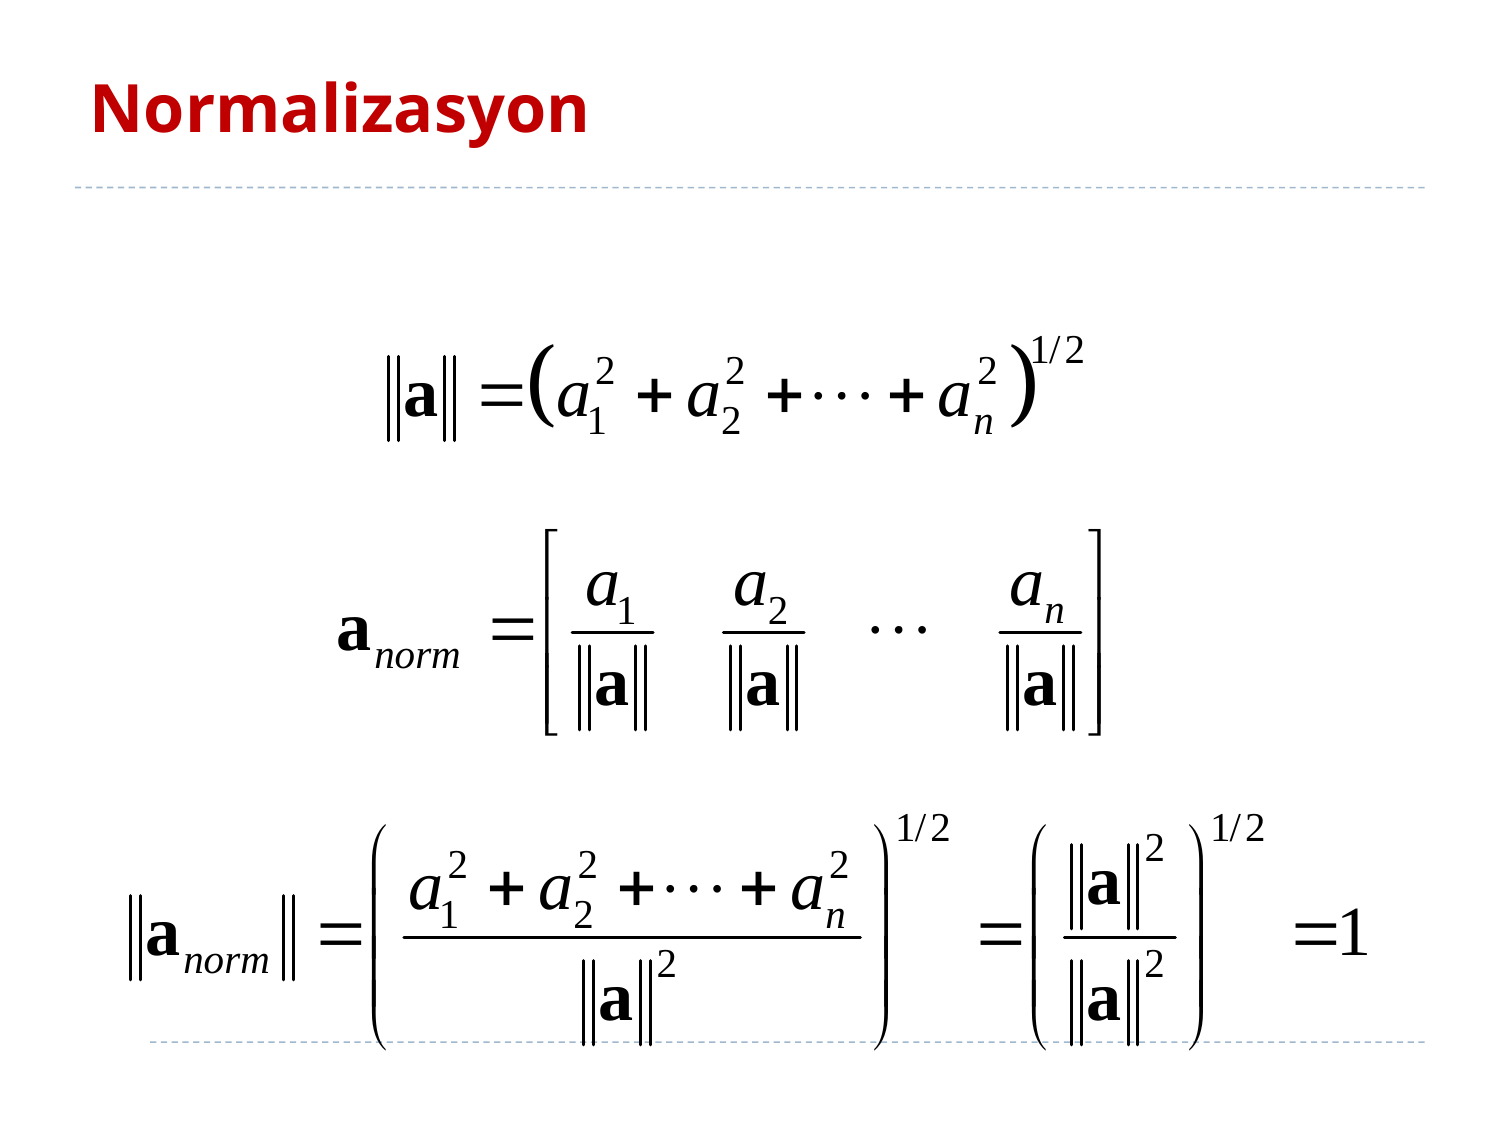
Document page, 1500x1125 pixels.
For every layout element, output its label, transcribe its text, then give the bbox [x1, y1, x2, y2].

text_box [327, 515, 1126, 751]
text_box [374, 316, 1096, 464]
title Normalizasyon [75, 24, 1425, 188]
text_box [116, 796, 1377, 1067]
